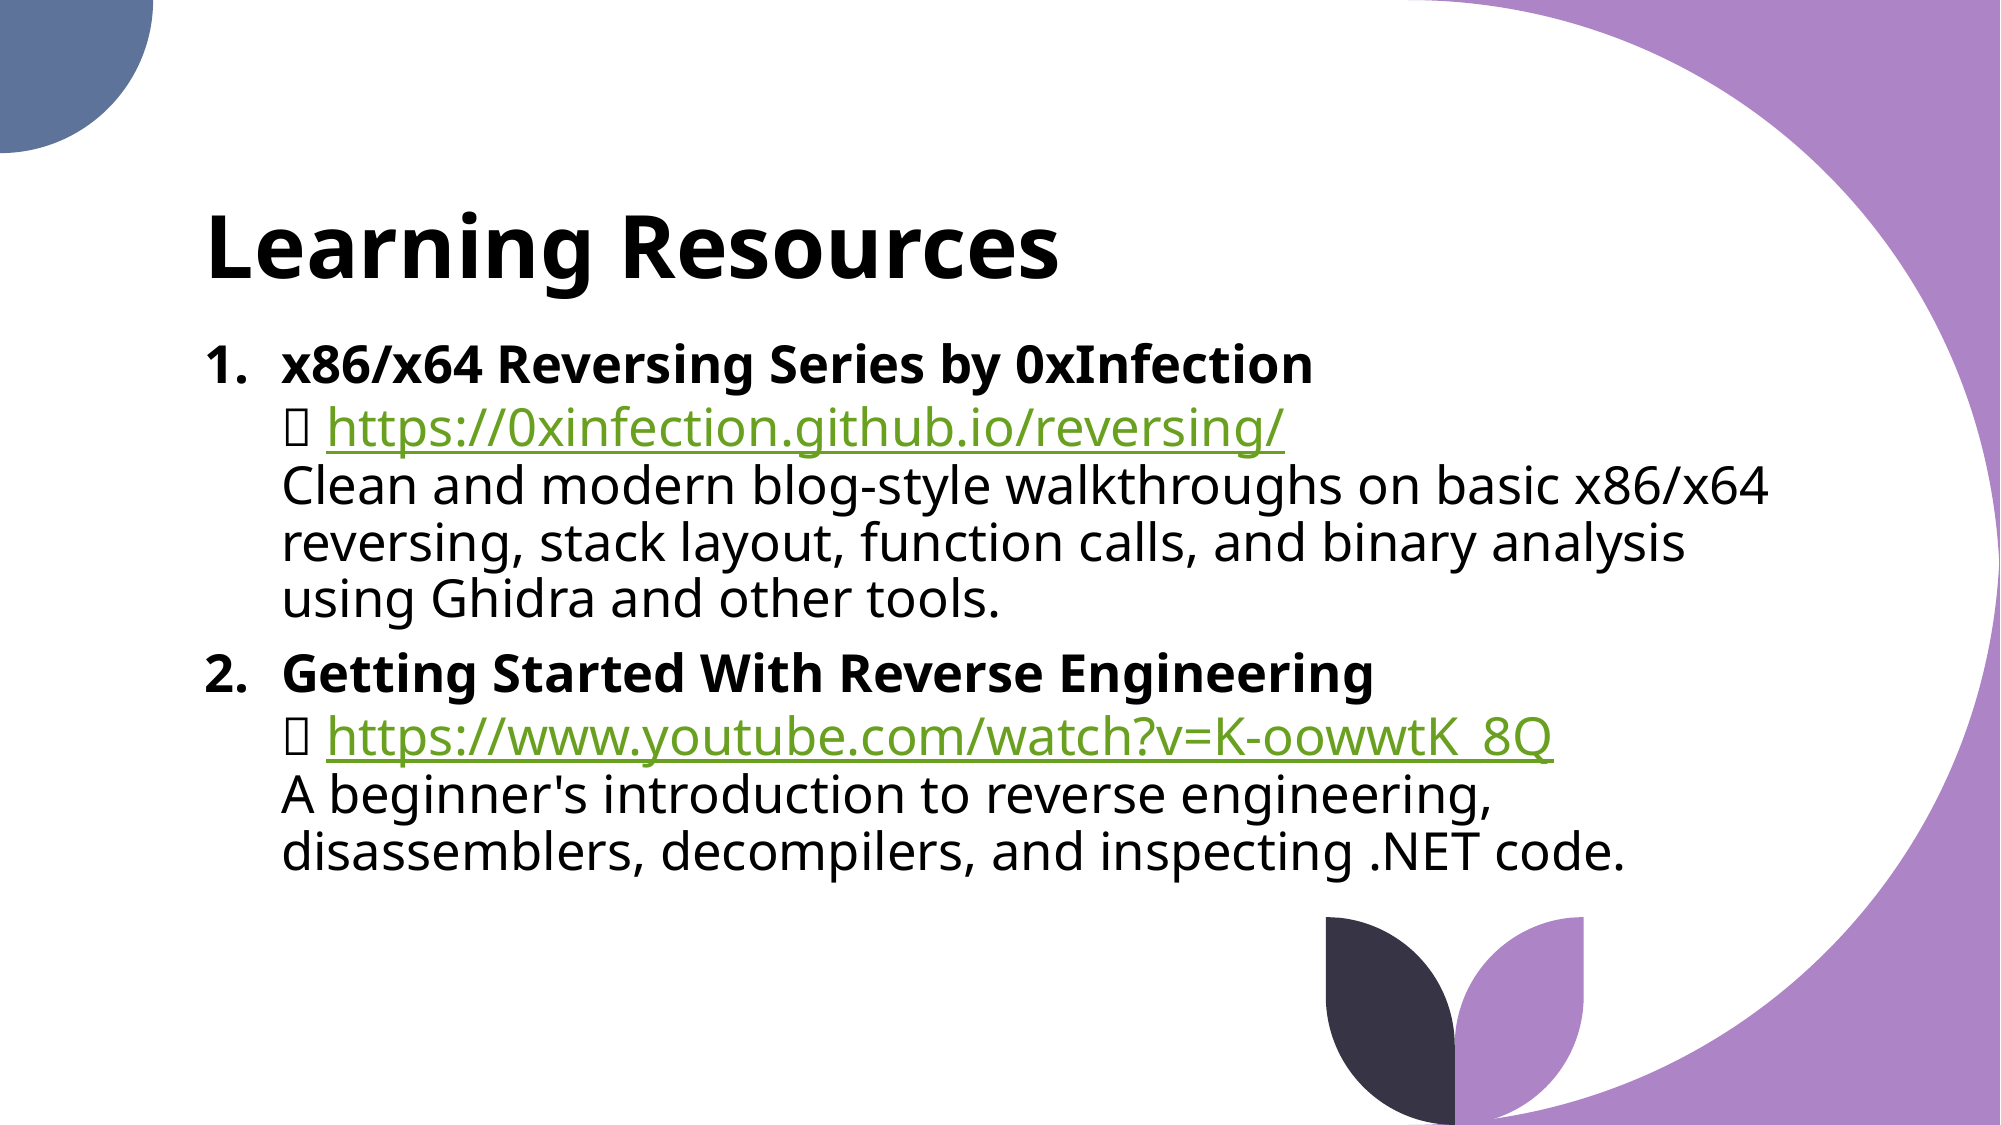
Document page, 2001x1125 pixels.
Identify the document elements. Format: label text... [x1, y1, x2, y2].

title Learning Resources [190, 16, 1795, 303]
list x86/x64 Reversing Series by 0xInfection 🔗 https://0xinfection.github.io/reversing/ Clean and modern blog-style walkthroughs on basic x86/x64 reversing, stack layout, function calls, and binary analysis using Ghidra and other tools. Getting Started With Reverse Engineering 🔗 https://www.youtube.com/watch?v=K-oowwtK_8Q A beginner's introduction to reverse engineering, disassemblers, decompilers, and inspecting .NET code. [190, 330, 1795, 897]
